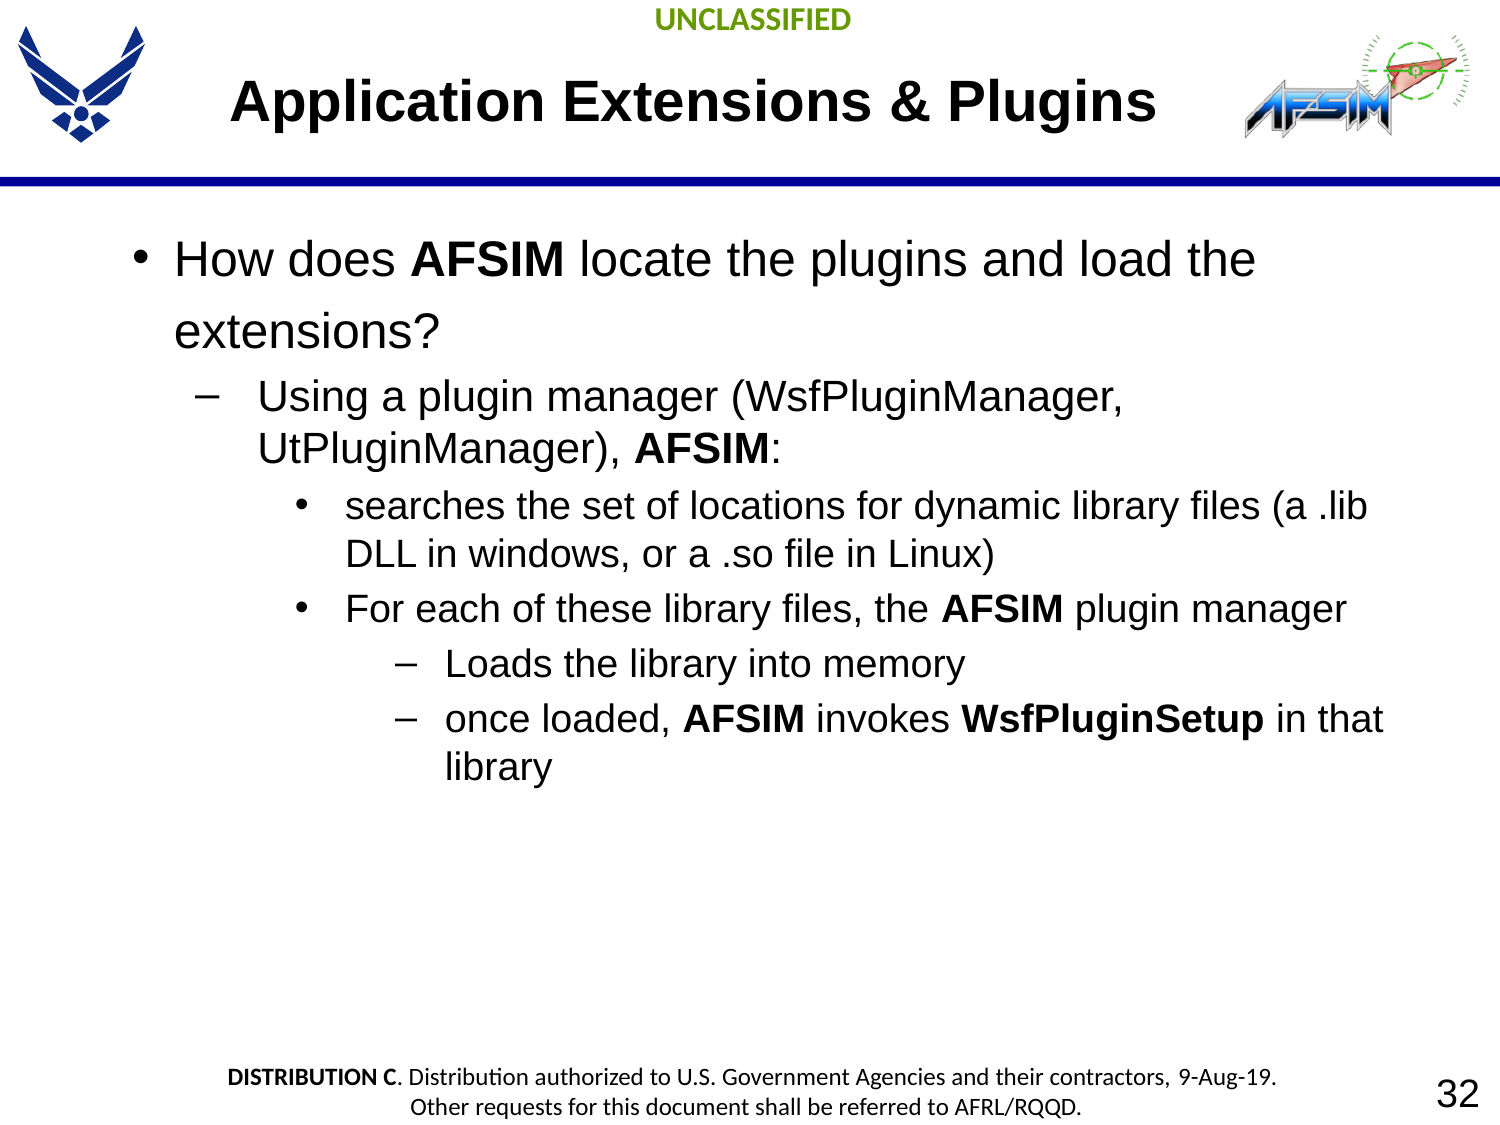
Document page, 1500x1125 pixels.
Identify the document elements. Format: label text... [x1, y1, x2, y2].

picture [1238, 22, 1483, 147]
title Application Extensions & Plugins [150, 4, 1238, 193]
list How does AFSIM locate the plugins and load the extensions? Using a plugin manager (WsfPluginManager, UtPluginManager), AFSIM: searches the set of locations for dynamic library files (a .lib DLL in windows, or a .so file in Linux) For each of these library files, the AFSIM plugin manager Loads the library into memory once loaded, AFSIM invokes WsfPluginSetup in that library [75, 204, 1447, 1005]
